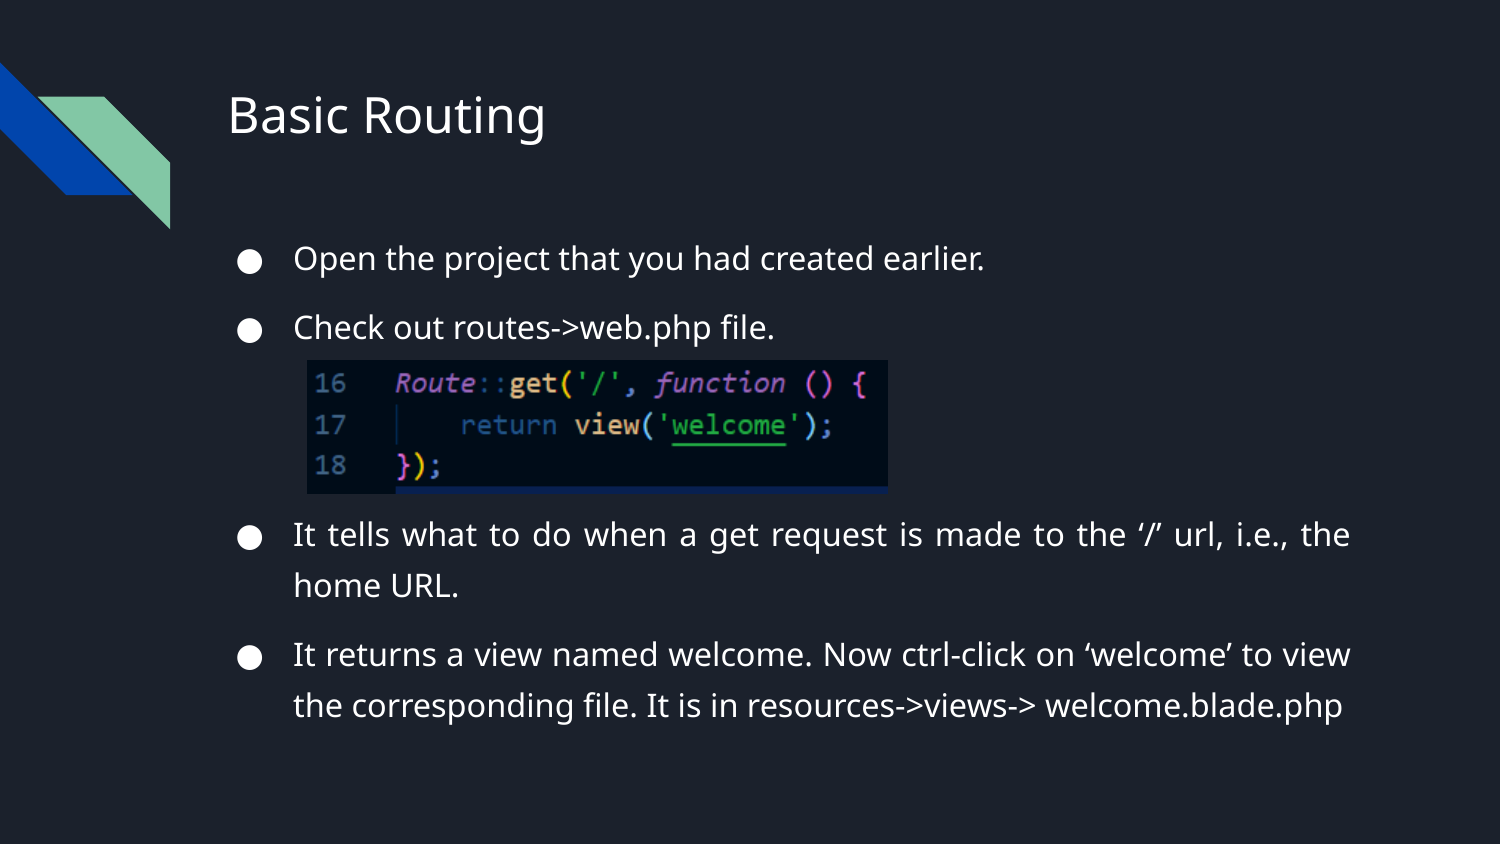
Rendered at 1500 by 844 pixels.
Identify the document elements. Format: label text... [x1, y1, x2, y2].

list Open the project that you had created earlier. Check out routes->web.php file. It tells what to do when a get request is made to the ‘/’ url, i.e., the home URL. It returns a view named welcome. Now ctrl-click on ‘welcome’ to view the corresponding file. It is in resources->views-> welcome.blade.php [212, 214, 1368, 801]
title Basic Routing [212, 64, 1368, 214]
picture [307, 360, 889, 495]
